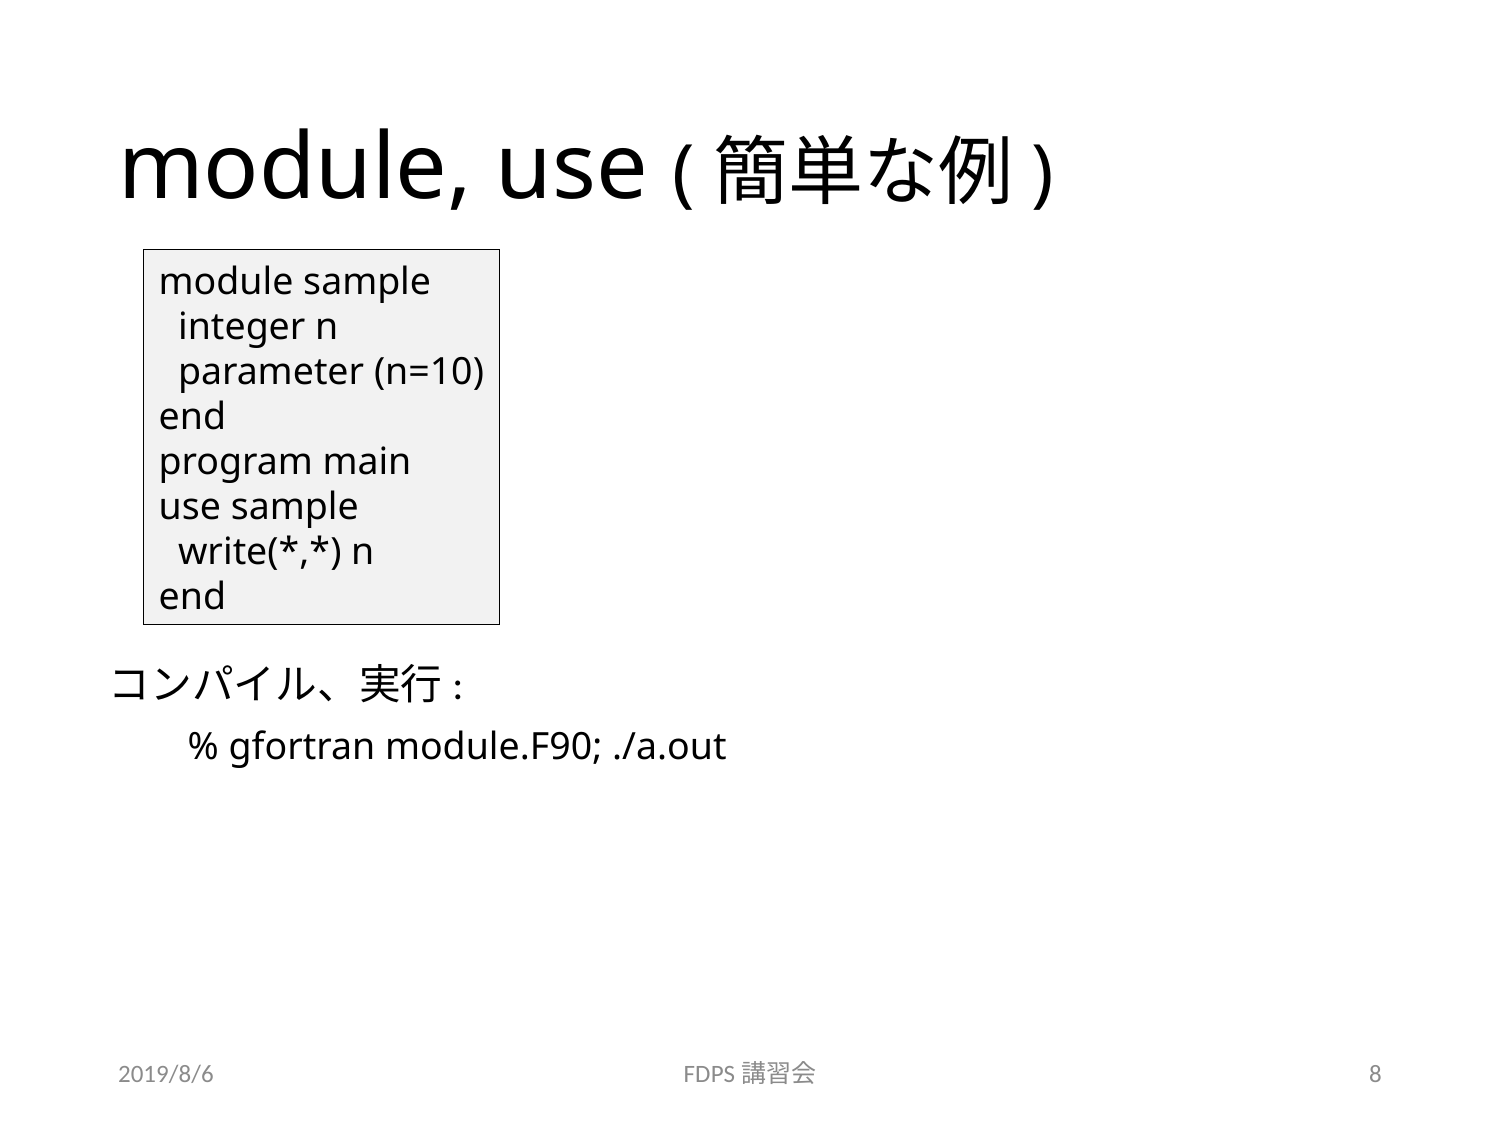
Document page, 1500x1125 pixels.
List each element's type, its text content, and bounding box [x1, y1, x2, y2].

slide_number 8 [1059, 1042, 1397, 1103]
footer FDPS講習会 [496, 1042, 1004, 1103]
text_box % gfortran module.F90; ./a.out [172, 715, 742, 775]
text_box module sample integer n parameter (n=10) end program main use sample write(*,*) n end [143, 249, 500, 625]
text_box コンパイル、実行: [93, 650, 479, 716]
title module, use (簡単な例) [103, 59, 1397, 278]
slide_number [103, 1042, 441, 1103]
